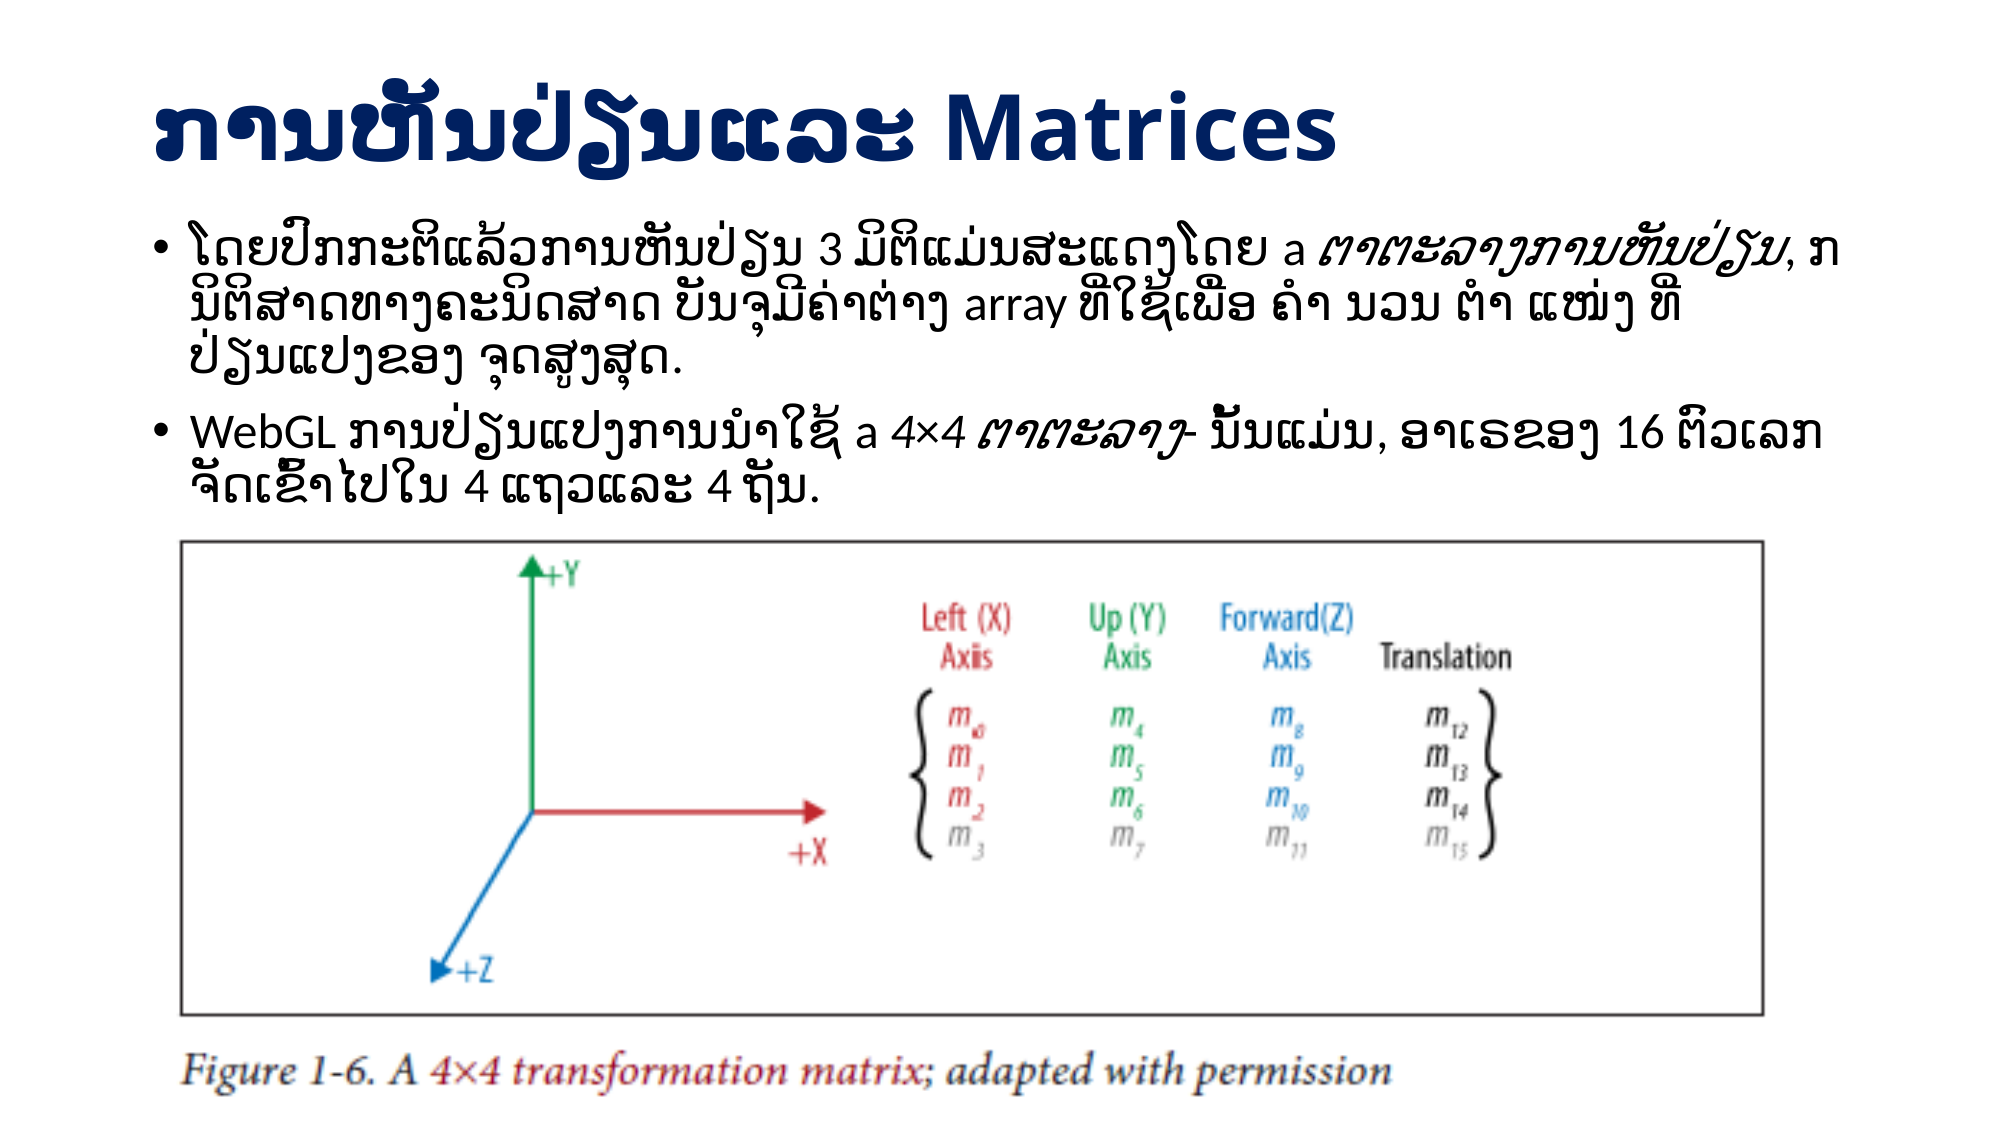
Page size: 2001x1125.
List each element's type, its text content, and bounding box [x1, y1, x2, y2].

list ໂດຍປົກກະຕິແລ້ວການຫັນປ່ຽນ 3 ມິຕິແມ່ນສະແດງໂດຍ a ຕາຕະລາງການຫັນປ່ຽນ, ກ ນິຕິສາດທາງຄະນິດສາດ ບັນຈຸມີຄ່າຕ່າງ array ທີ່ໃຊ້ເພື່ອ ຄຳ ນວນ ຕຳ ແໜ່ງ ທີ່ປ່ຽນແປງຂອງ ຈຸດສູງສຸດ. WebGL ການປ່ຽນແປງການນໍາໃຊ້ a 4×4 ຕາຕະລາງ- ນັ້ນແມ່ນ, ອາເຣຂອງ 16 ຕົວເລກ ຈັດເຂົ້າໄປໃນ 4 ແຖວແລະ 4 ຖັນ. [137, 215, 1863, 1060]
title ການຫັນປ່ຽນແລະ Matrices [137, 21, 1863, 215]
picture [155, 510, 1797, 1125]
